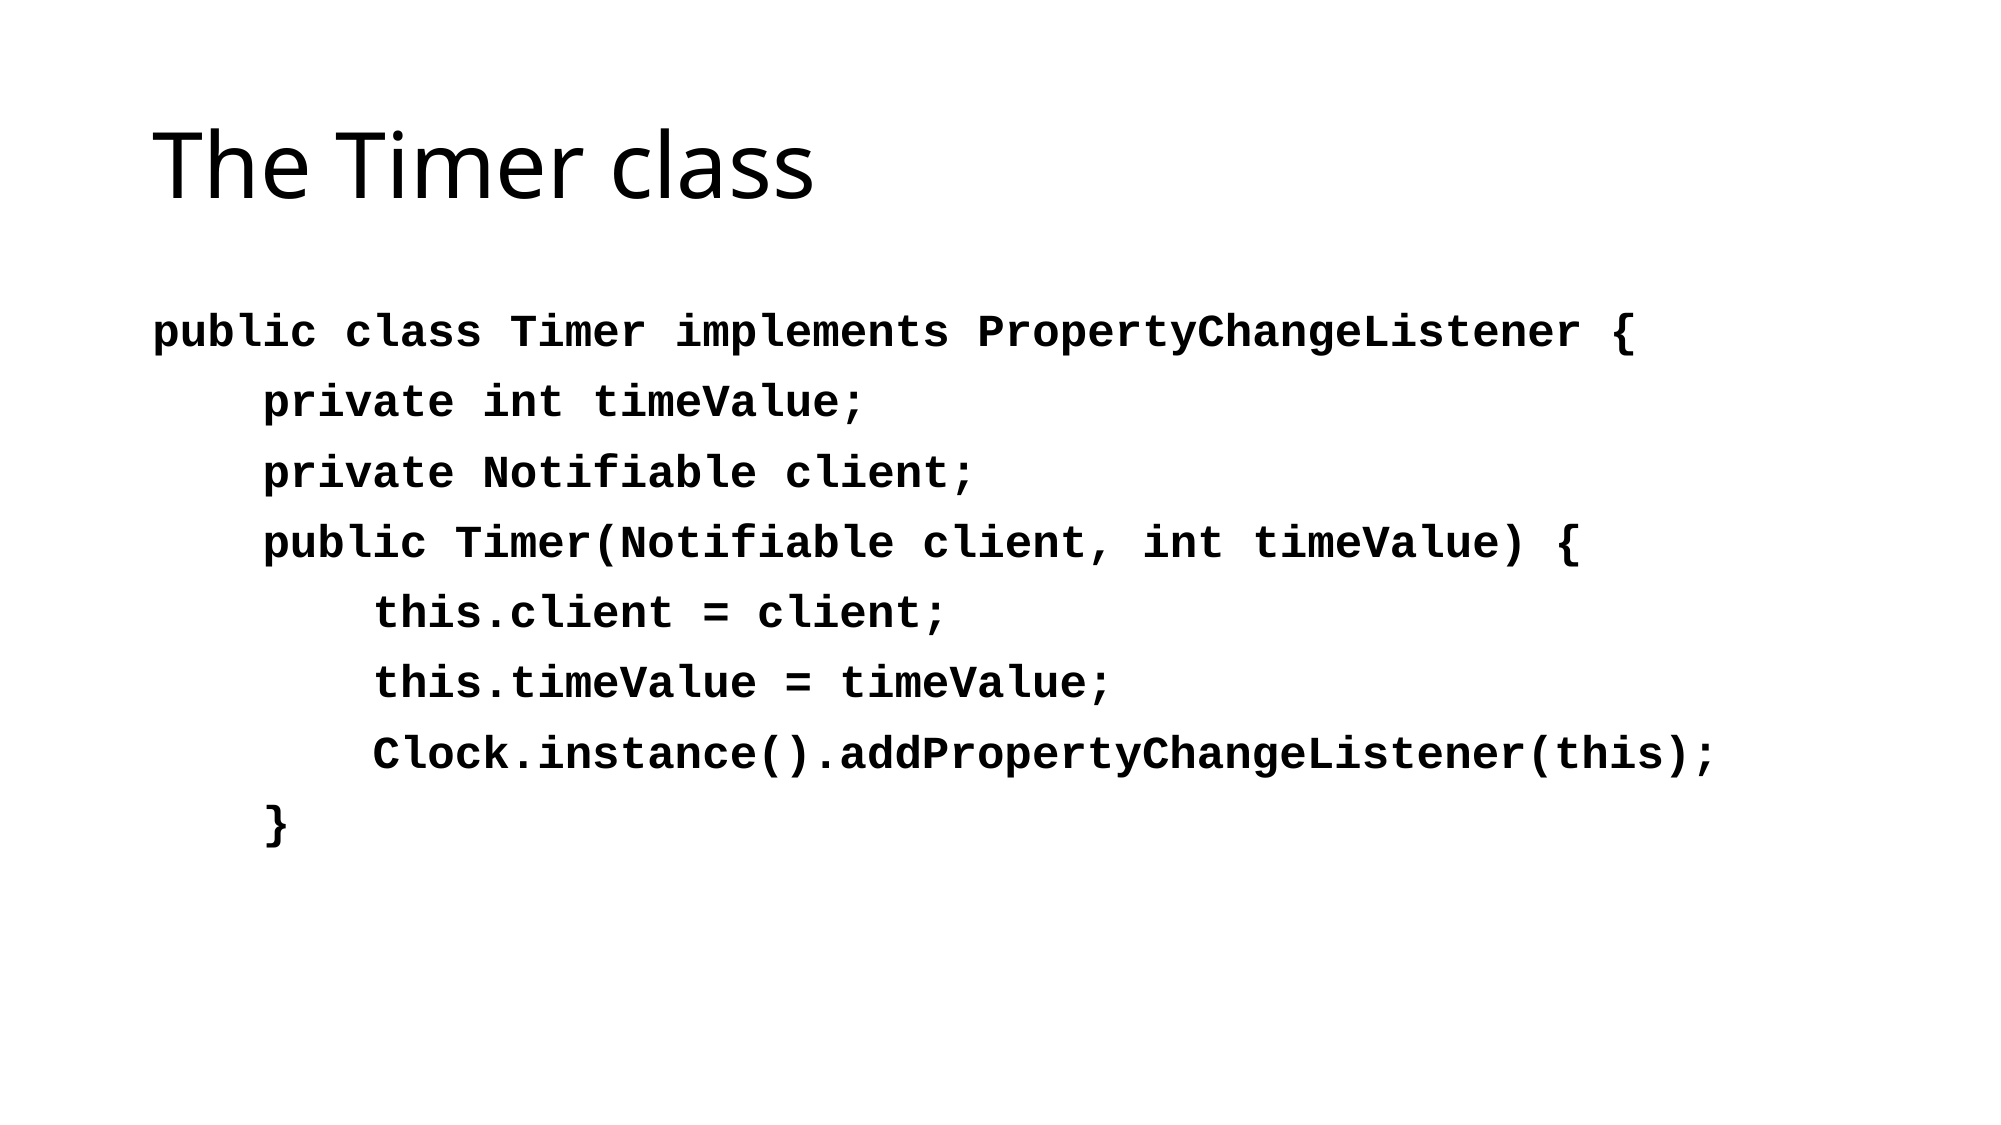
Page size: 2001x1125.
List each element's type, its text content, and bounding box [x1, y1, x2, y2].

title The Timer class [137, 59, 1863, 278]
list public class Timer implements PropertyChangeListener { private int timeValue; private Notifiable client; public Timer(Notifiable client, int timeValue) { this.client = client; this.timeValue = timeValue; Clock.instance().addPropertyChangeListener(this); } [137, 299, 1863, 1014]
